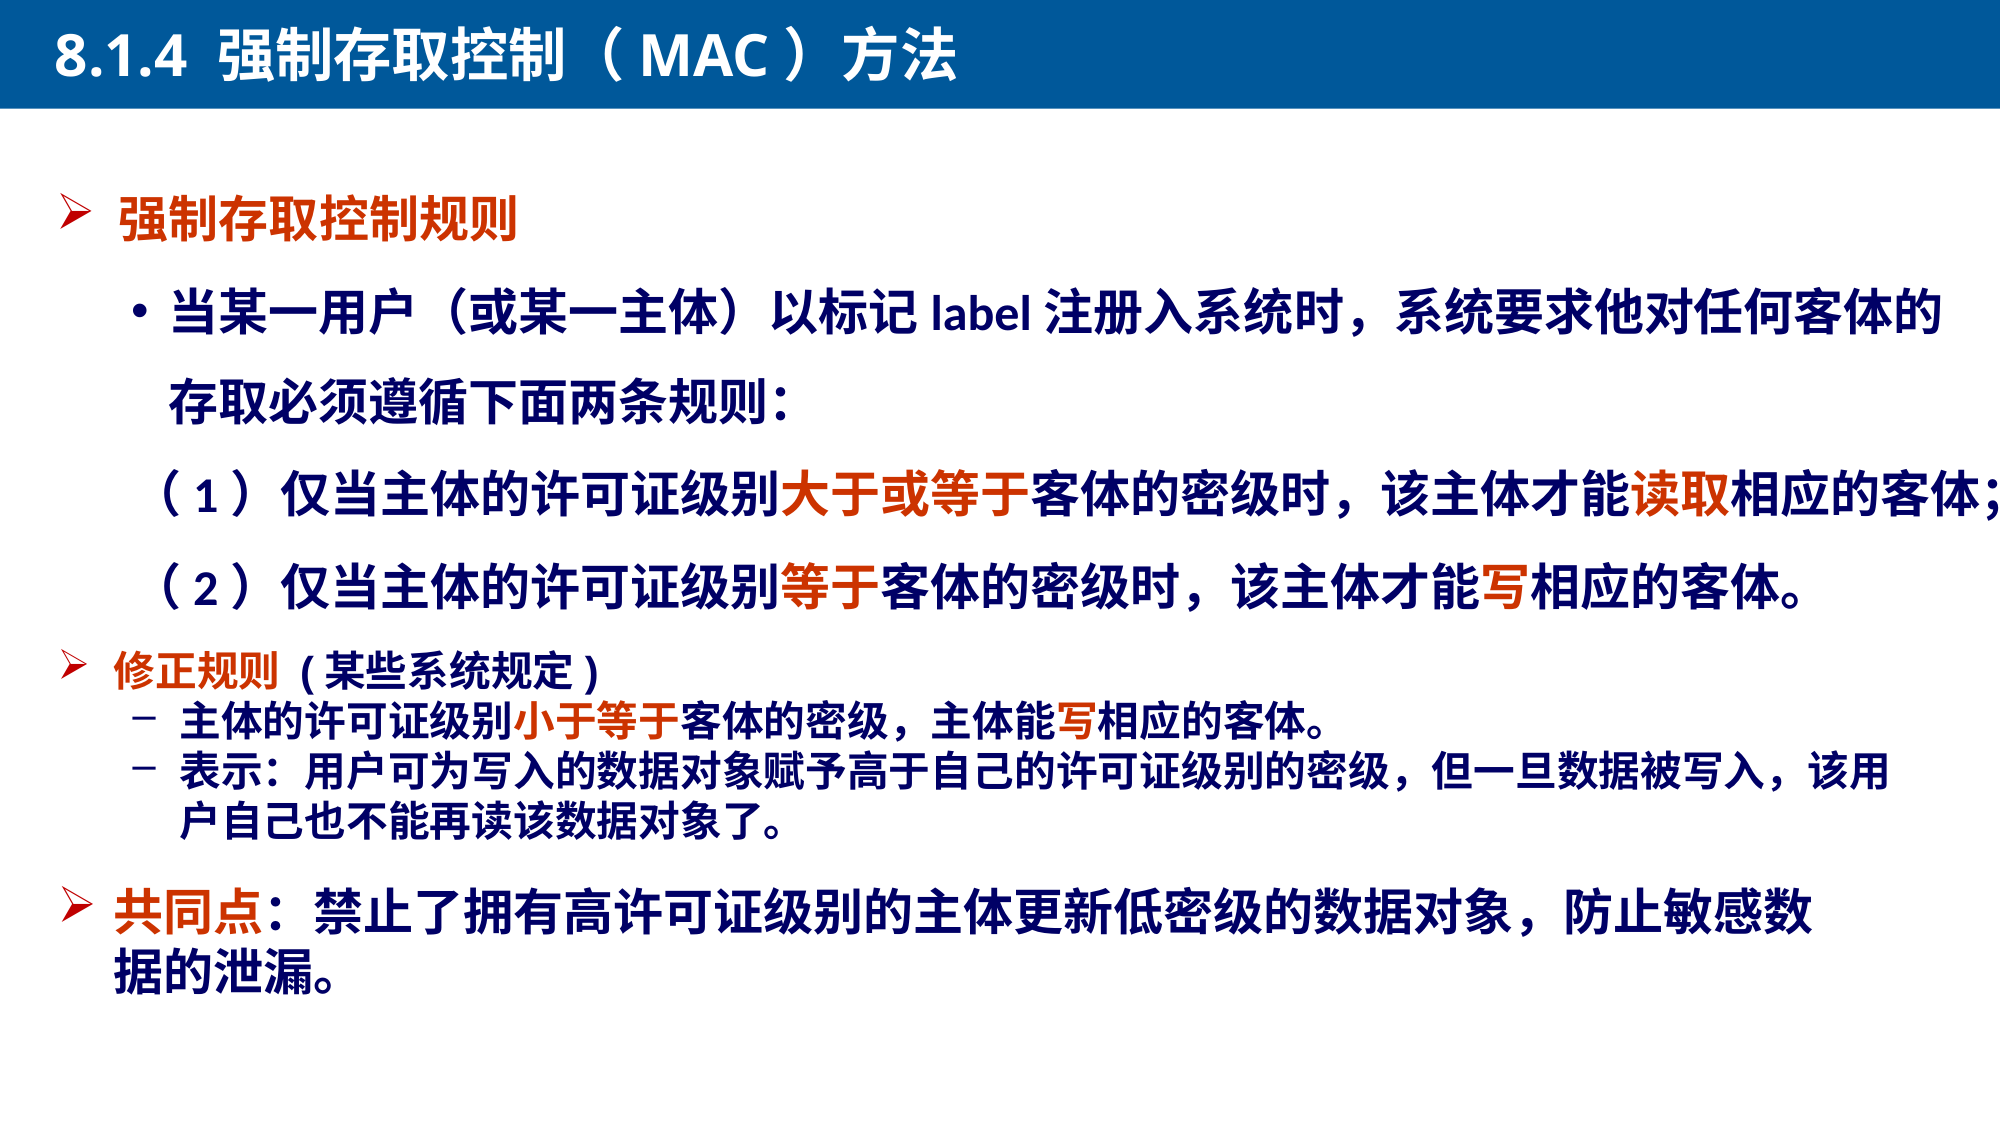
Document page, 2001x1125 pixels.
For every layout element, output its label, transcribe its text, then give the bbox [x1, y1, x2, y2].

text_box 强制存取控制规则 当某一用户（或某一主体）以标记label注册入系统时，系统要求他对任何客体的存取必须遵循下面两条规则： （1）仅当主体的许可证级别大于或等于客体的密级时，该主体才能读取相应的客体； （2）仅当主体的许可证级别等于客体的密级时，该主体才能写相应的客体。 [41, 150, 2000, 596]
text_box [0, 0, 2000, 109]
text_box 8.1.4 强制存取控制（MAC）方法 [40, 10, 1006, 96]
text_box 共同点：禁止了拥有高许可证级别的主体更新低密级的数据对象，防止敏感数据的泄漏。 [42, 873, 1857, 1005]
text_box 修正规则 (某些系统规定) 主体的许可证级别小于等于客体的密级，主体能写相应的客体。 表示：用户可为写入的数据对象赋予高于自己的许可证级别的密级，但一旦数据被写入，该用户自己也不能再读该数据对象了。 [42, 637, 1913, 874]
